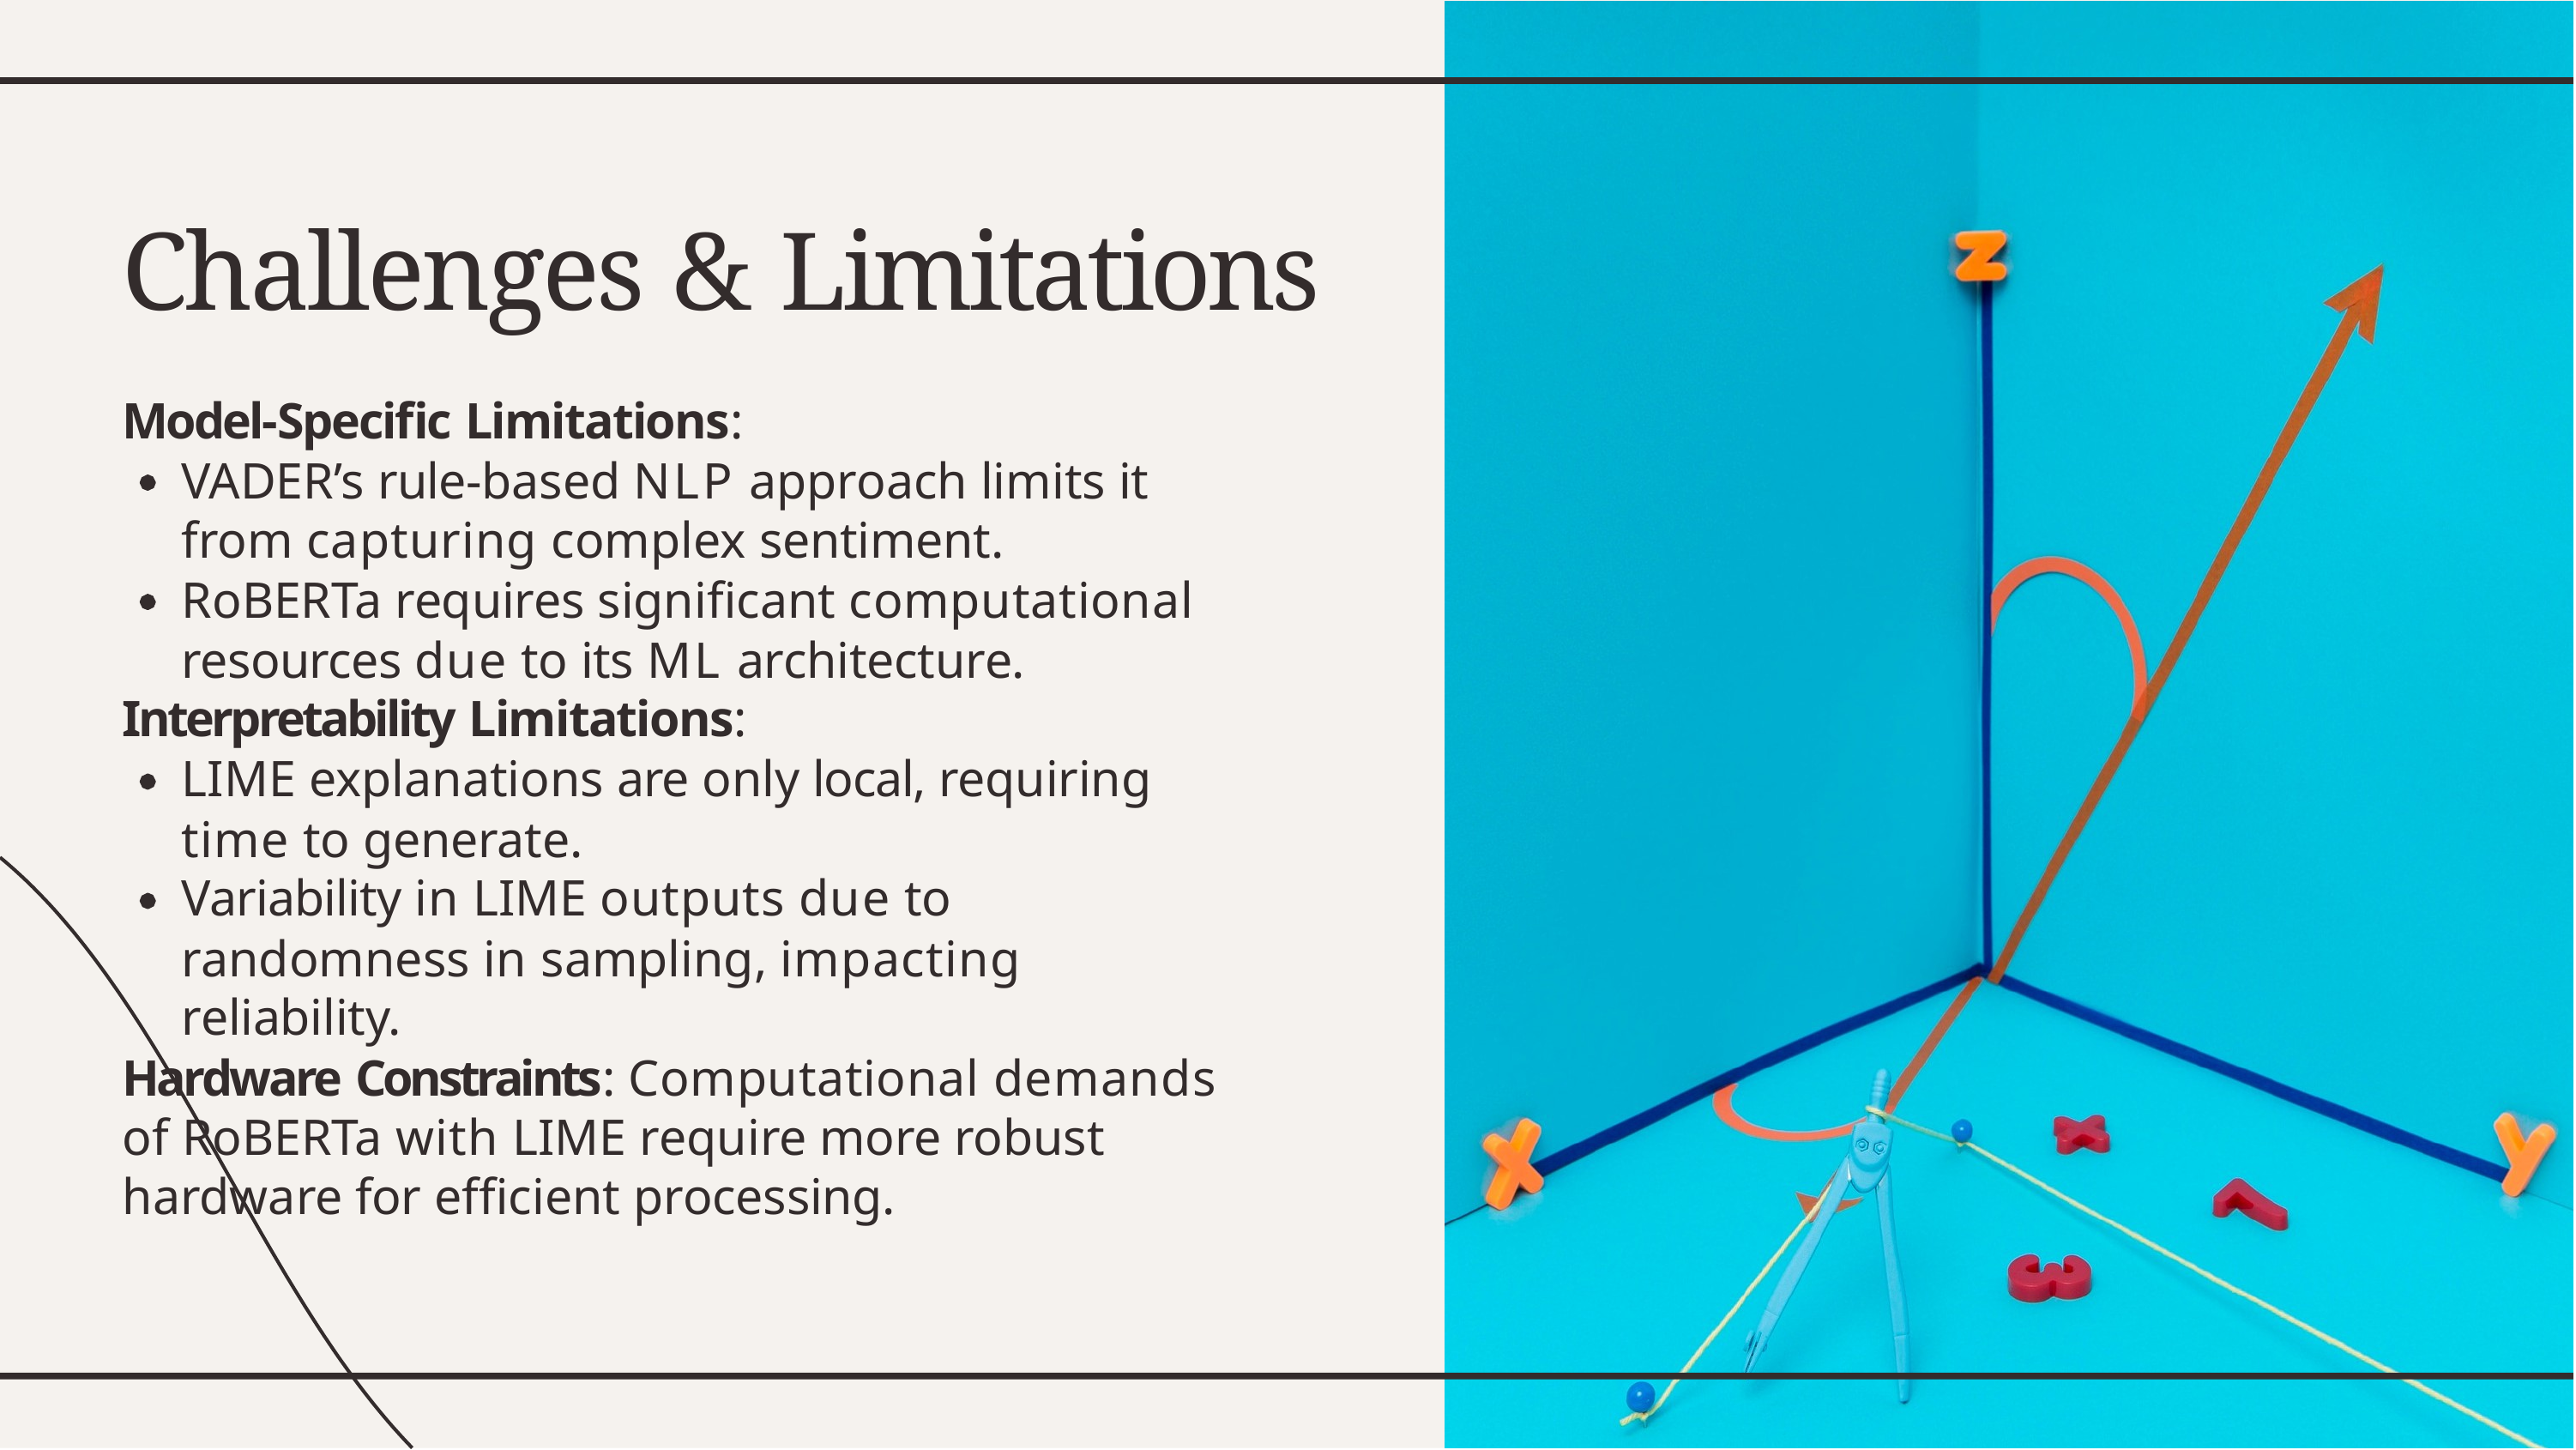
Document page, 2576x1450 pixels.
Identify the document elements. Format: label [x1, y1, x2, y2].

text_box [0, 1, 2574, 1448]
